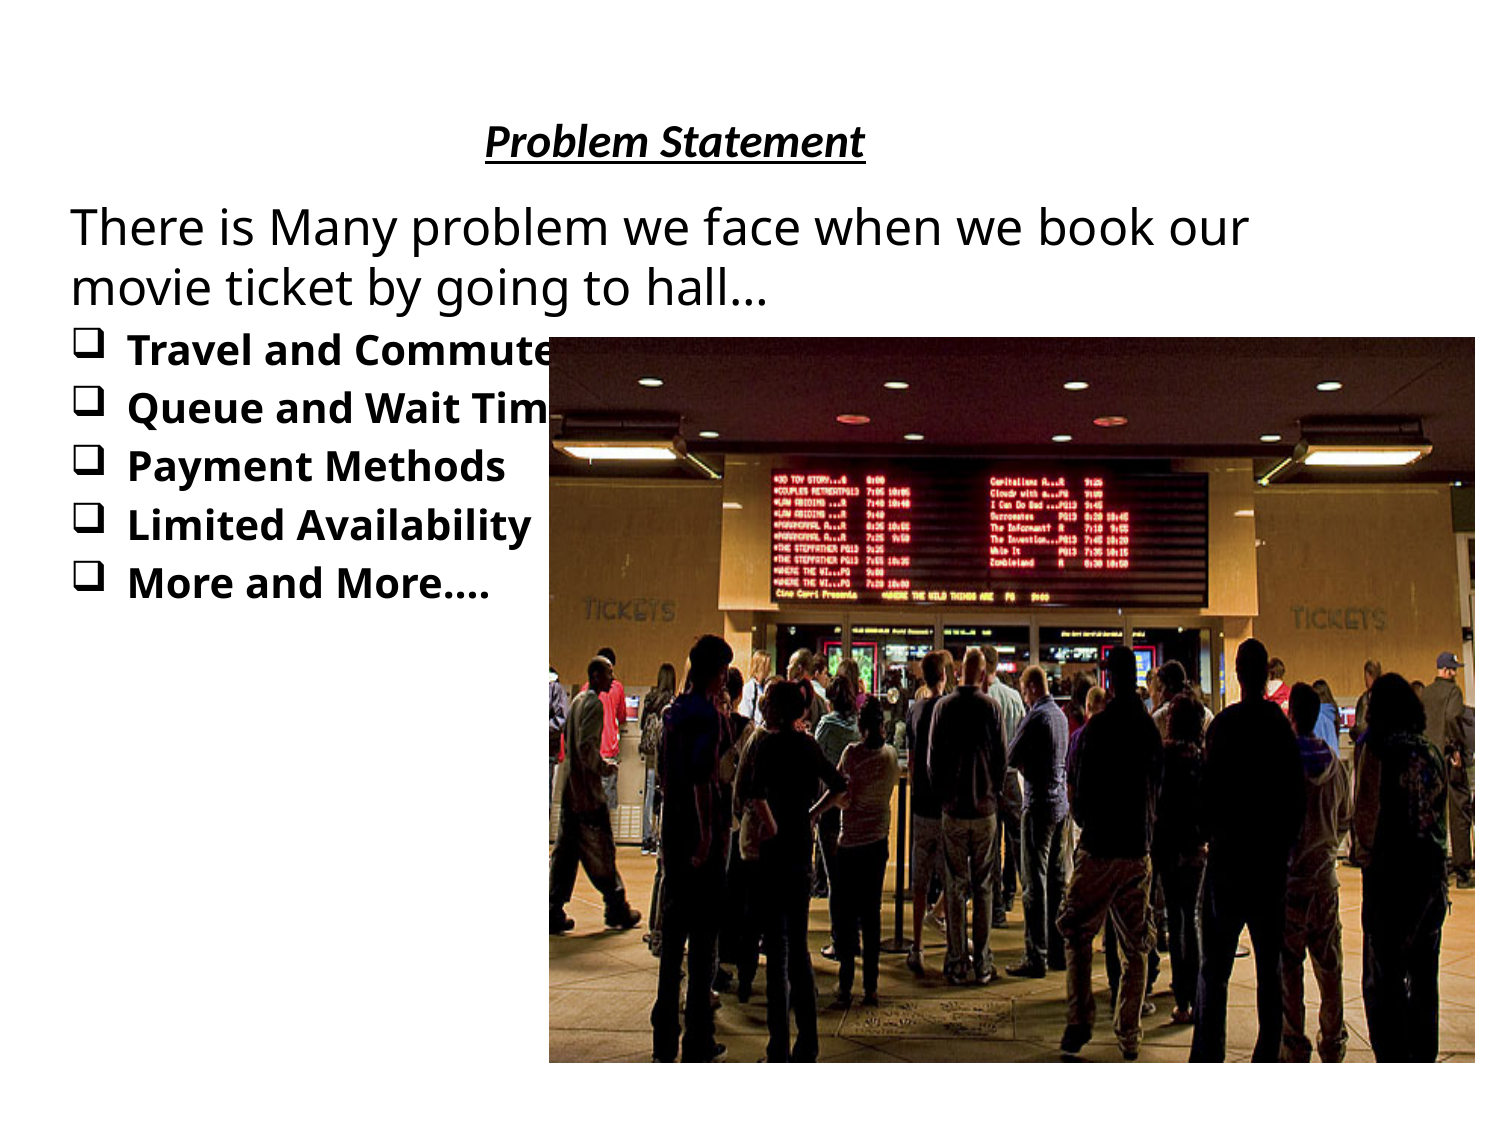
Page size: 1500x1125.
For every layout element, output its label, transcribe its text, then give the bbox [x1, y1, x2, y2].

picture [549, 337, 1476, 1063]
title Problem Statement [0, 45, 1350, 233]
list There is Many problem we face when we book our movie ticket by going to hall… Travel and Commute Queue and Wait Times Payment Methods Limited Availability More and More…. [55, 187, 1406, 988]
